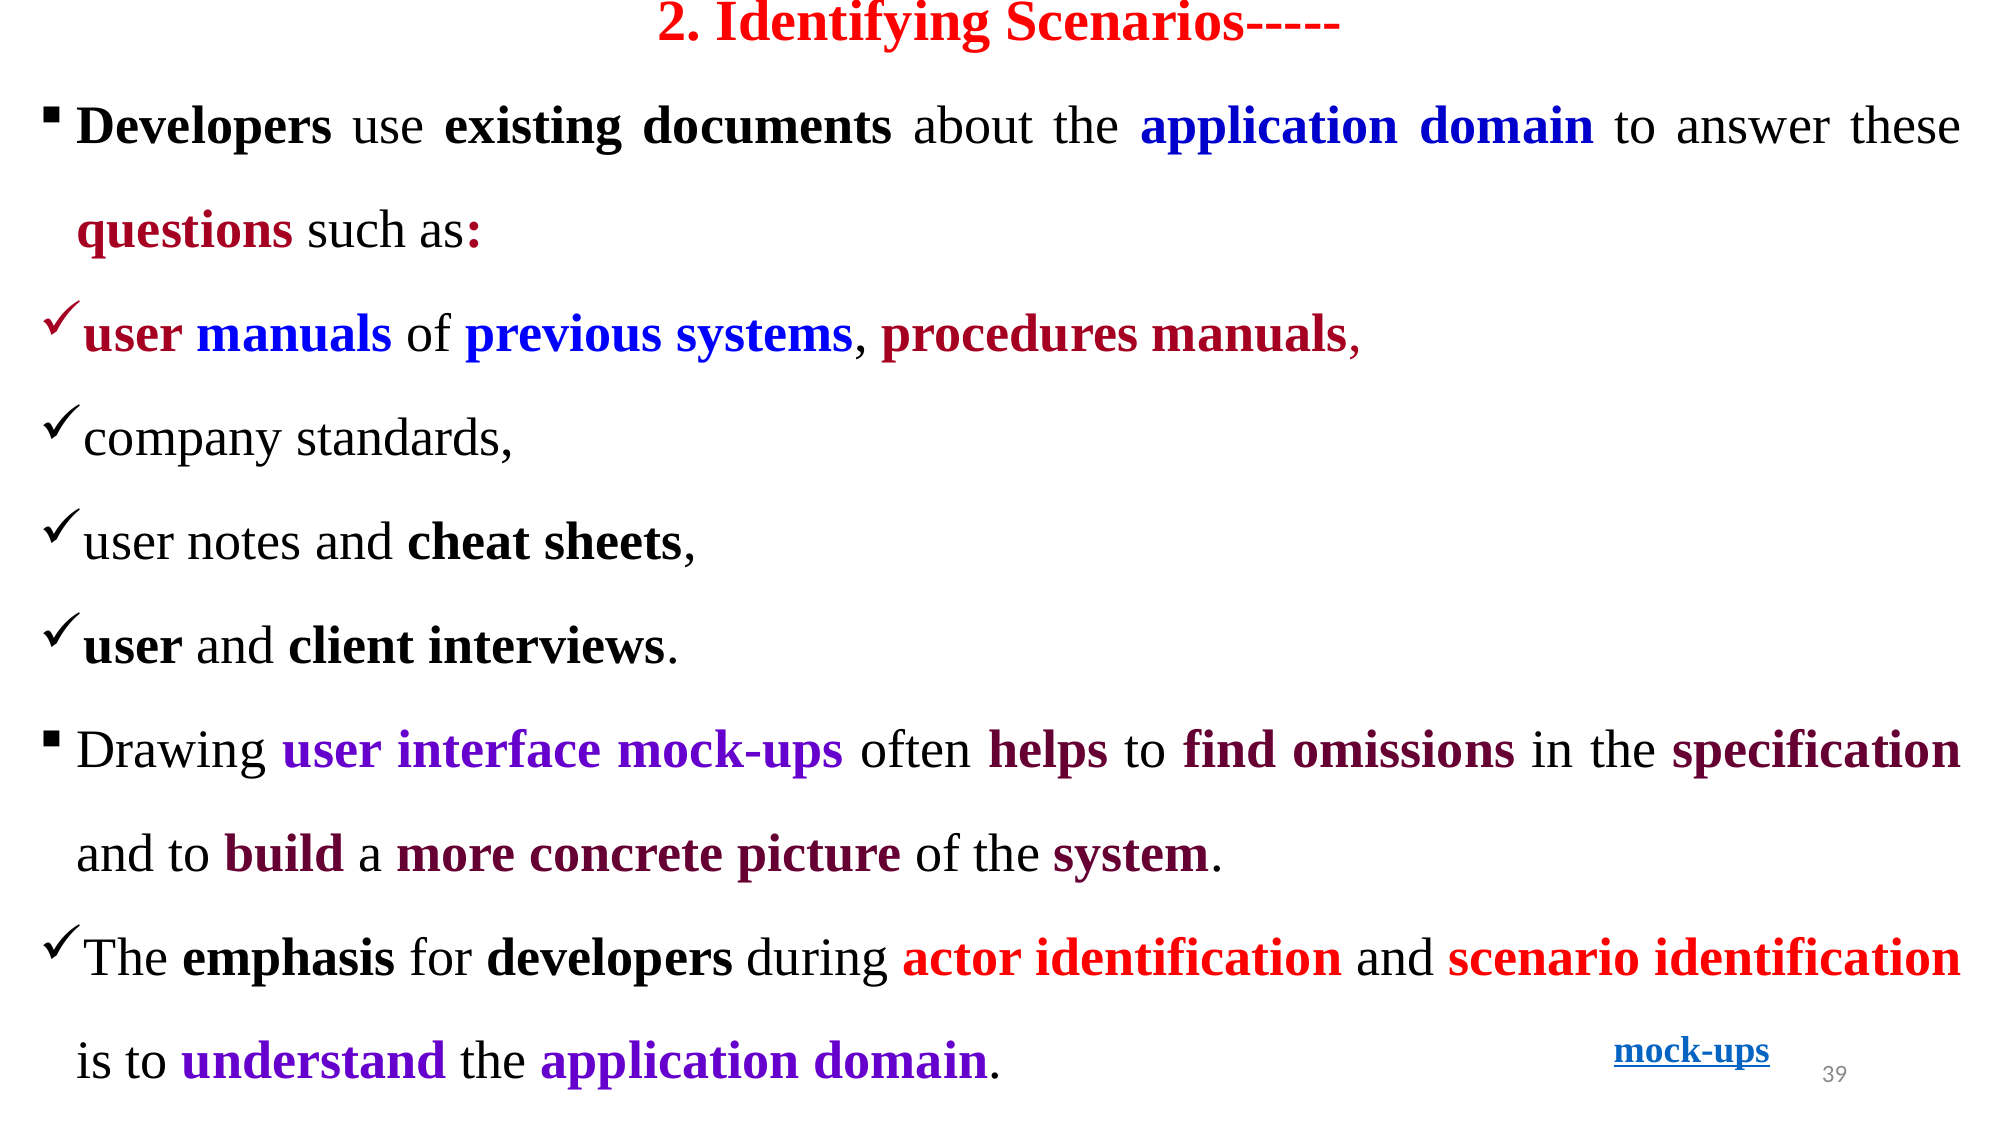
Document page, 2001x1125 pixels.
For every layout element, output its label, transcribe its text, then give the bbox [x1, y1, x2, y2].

title 2. Identifying Scenarios----- [137, 0, 1863, 42]
text_box mock-ups [1599, 1017, 1950, 1078]
list Developers use existing documents about the application domain to answer these questions such as: user manuals of previous systems, procedures manuals, company standards, user notes and cheat sheets, user and client interviews. Drawing user interface mock-ups often helps to find omissions in the specification and to build a more concrete picture of the system. The emphasis for developers during actor identification and scenario identification is to understand the application domain. [24, 42, 1977, 1125]
slide_number 39 [1412, 1042, 1863, 1103]
